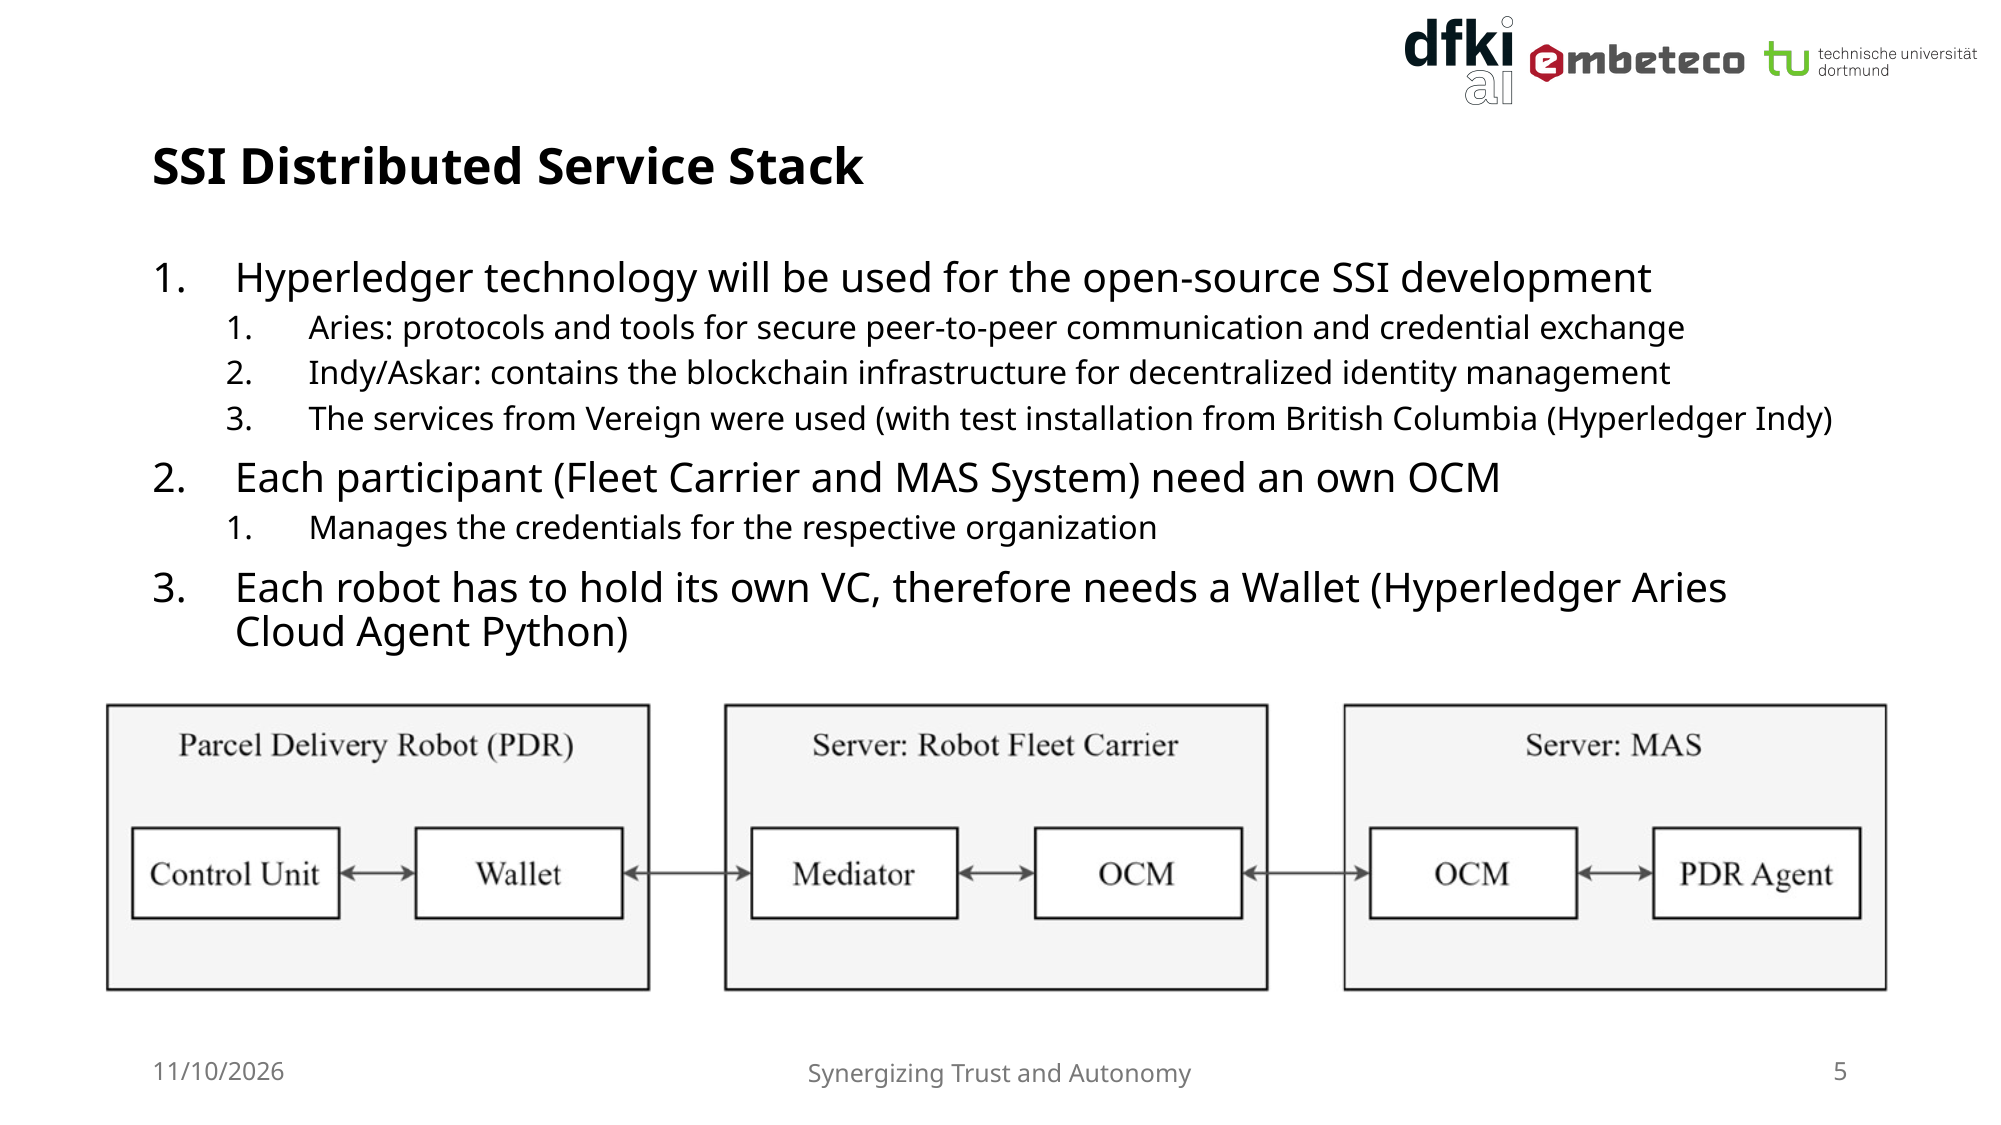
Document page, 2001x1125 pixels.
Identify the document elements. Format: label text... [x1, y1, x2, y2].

slide_number 5 [1412, 1042, 1863, 1103]
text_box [1404, 15, 1982, 106]
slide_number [137, 1042, 588, 1103]
picture [64, 676, 1936, 1027]
footer Synergizing Trust and Autonomy [624, 1042, 1375, 1103]
text_box SSI Distributed Service Stack [137, 59, 1863, 249]
text_box Hyperledger technology will be used for the open-source SSI development Aries: protocols and tools for secure peer-to-peer communication and credential exchange Indy/Askar: contains the blockchain infrastructure for decentralized identity management The services from Vereign were used (with test installation from British Columbia (Hyperledger Indy) Each participant (Fleet Carrier and MAS System) need an own OCM Manages the credentials for the respective organization Each robot has to hold its own VC, therefore needs a Wallet (Hyperledger Aries Cloud Agent Python) [137, 249, 1863, 676]
